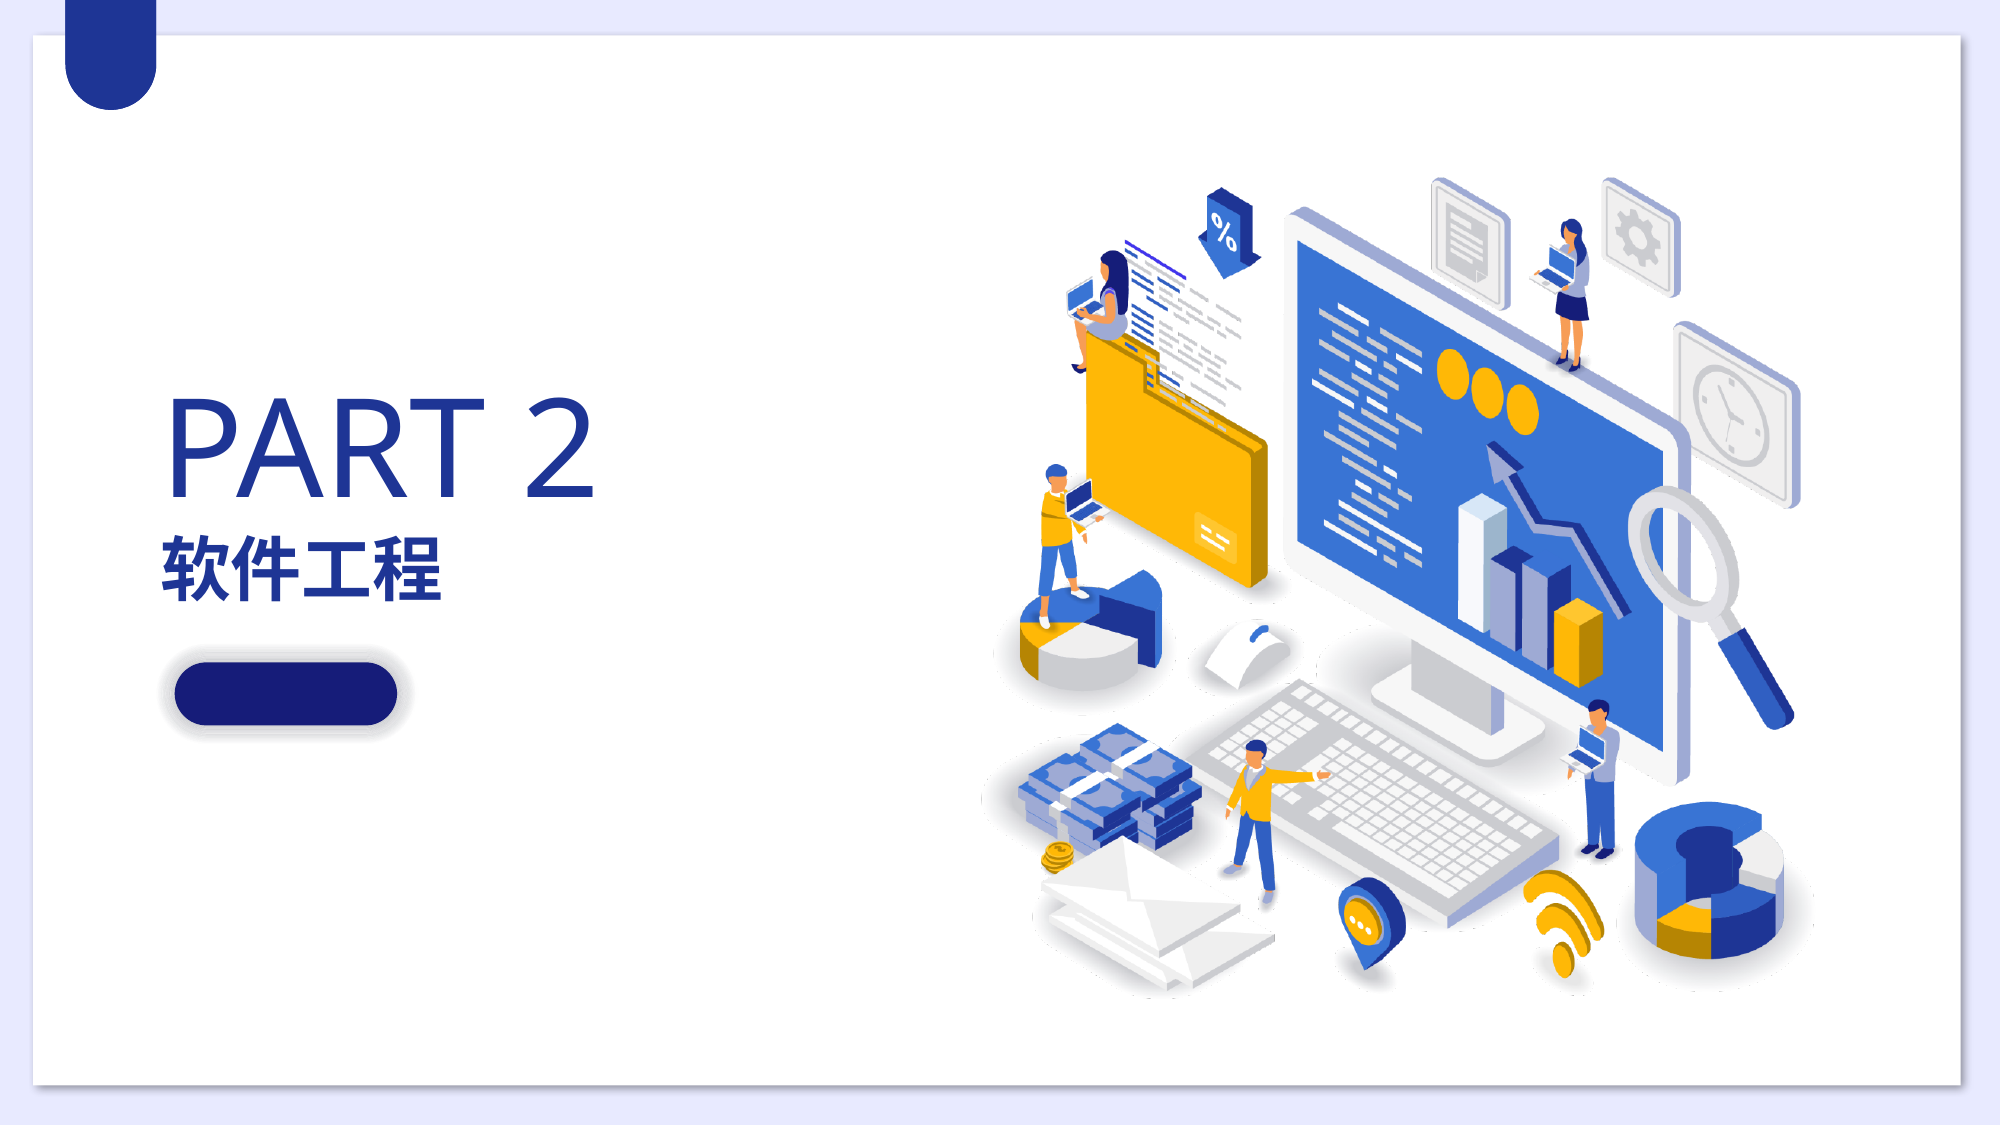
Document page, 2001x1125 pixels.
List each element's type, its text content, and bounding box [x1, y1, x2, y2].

text_box PART 2 软件工程 [145, 352, 901, 618]
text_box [156, 643, 417, 745]
text_box [64, 0, 158, 111]
picture [901, 153, 2001, 1125]
